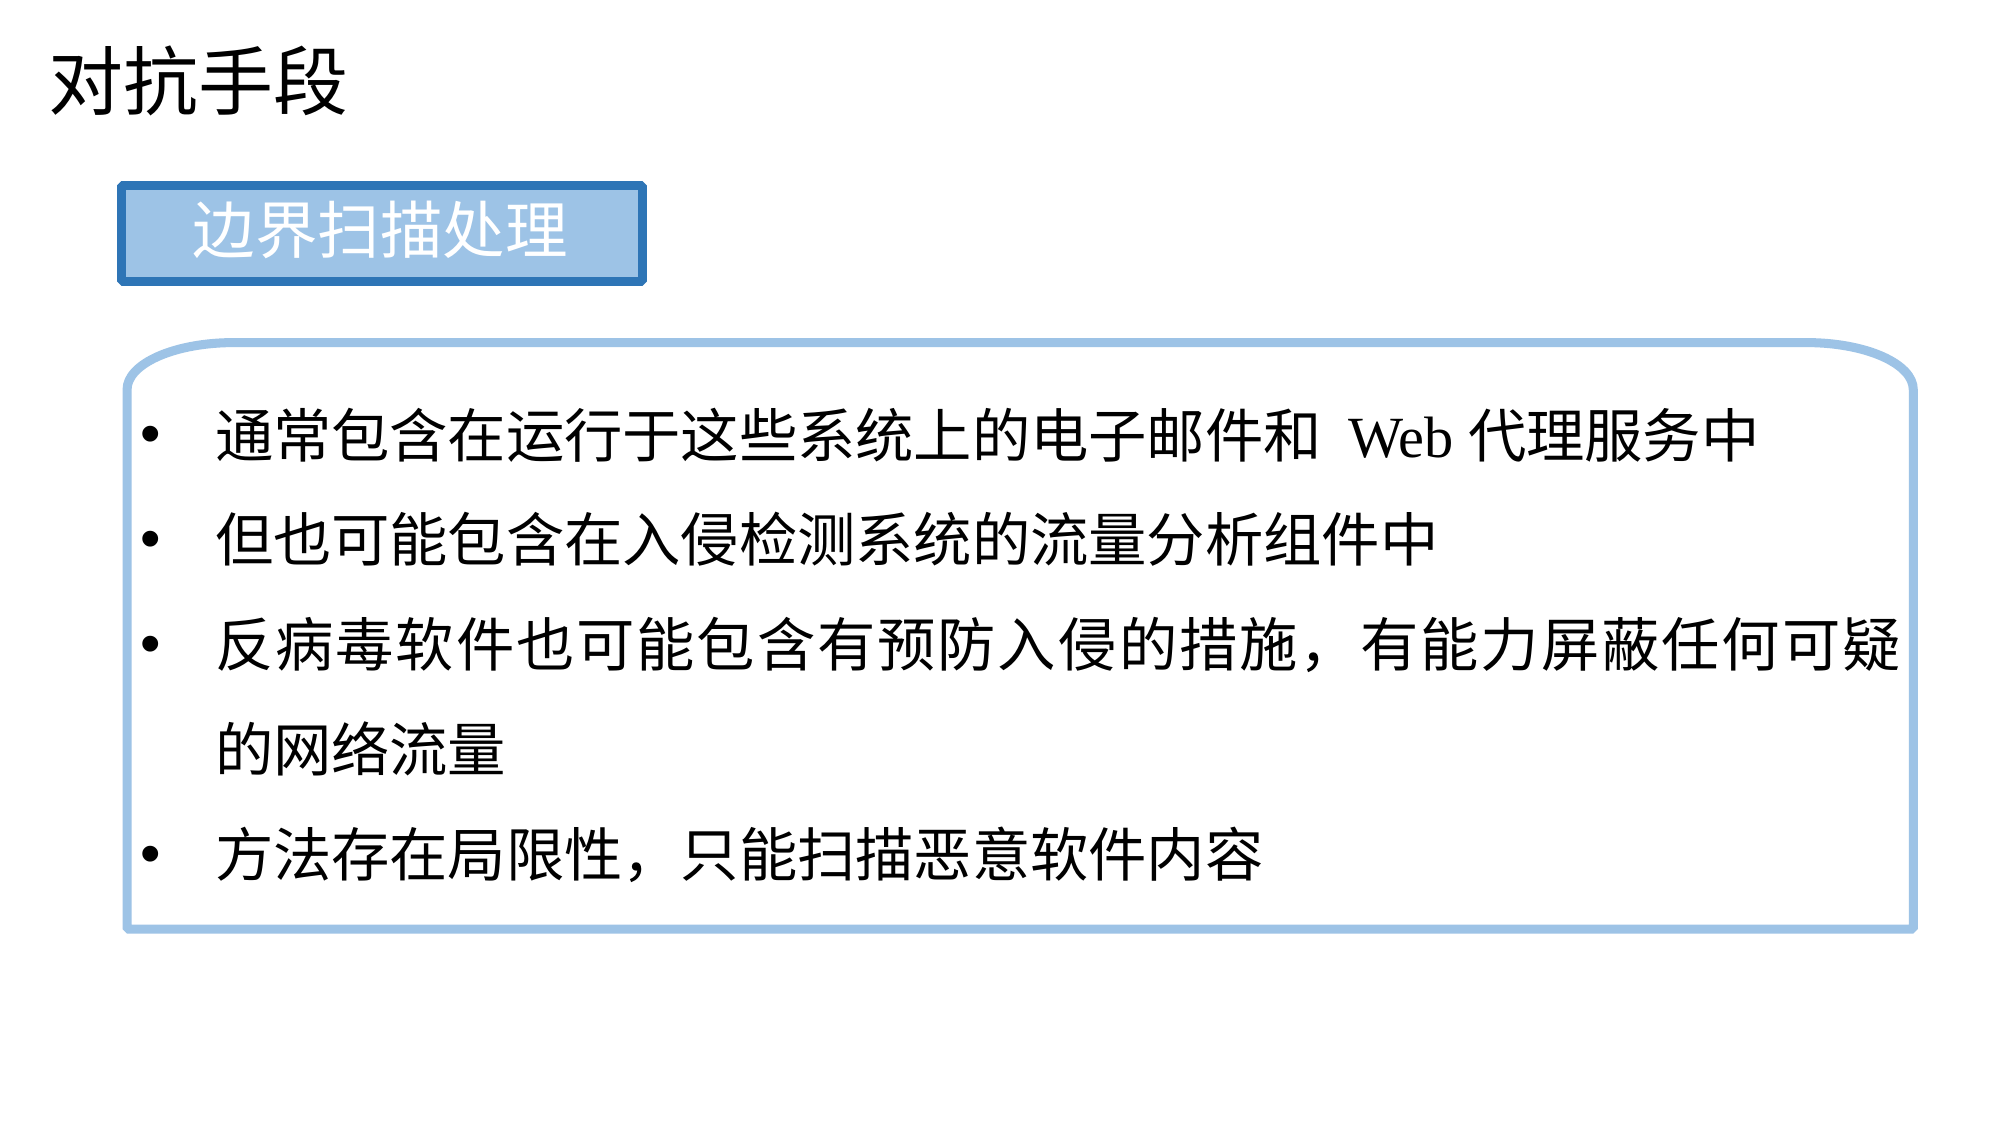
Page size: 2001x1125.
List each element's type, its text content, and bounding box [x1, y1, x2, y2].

text_box 对抗手段 [31, 0, 1757, 160]
text_box 通常包含在运行于这些系统上的电子邮件和 Web代理服务中 但也可能包含在入侵检测系统的流量分析组件中 反病毒软件也可能包含有预防入侵的措施，有能力屏蔽任何可疑的网络流量 方法存在局限性，只能扫描恶意软件内容 [127, 342, 1914, 930]
text_box 边界扫描处理 [121, 185, 643, 282]
